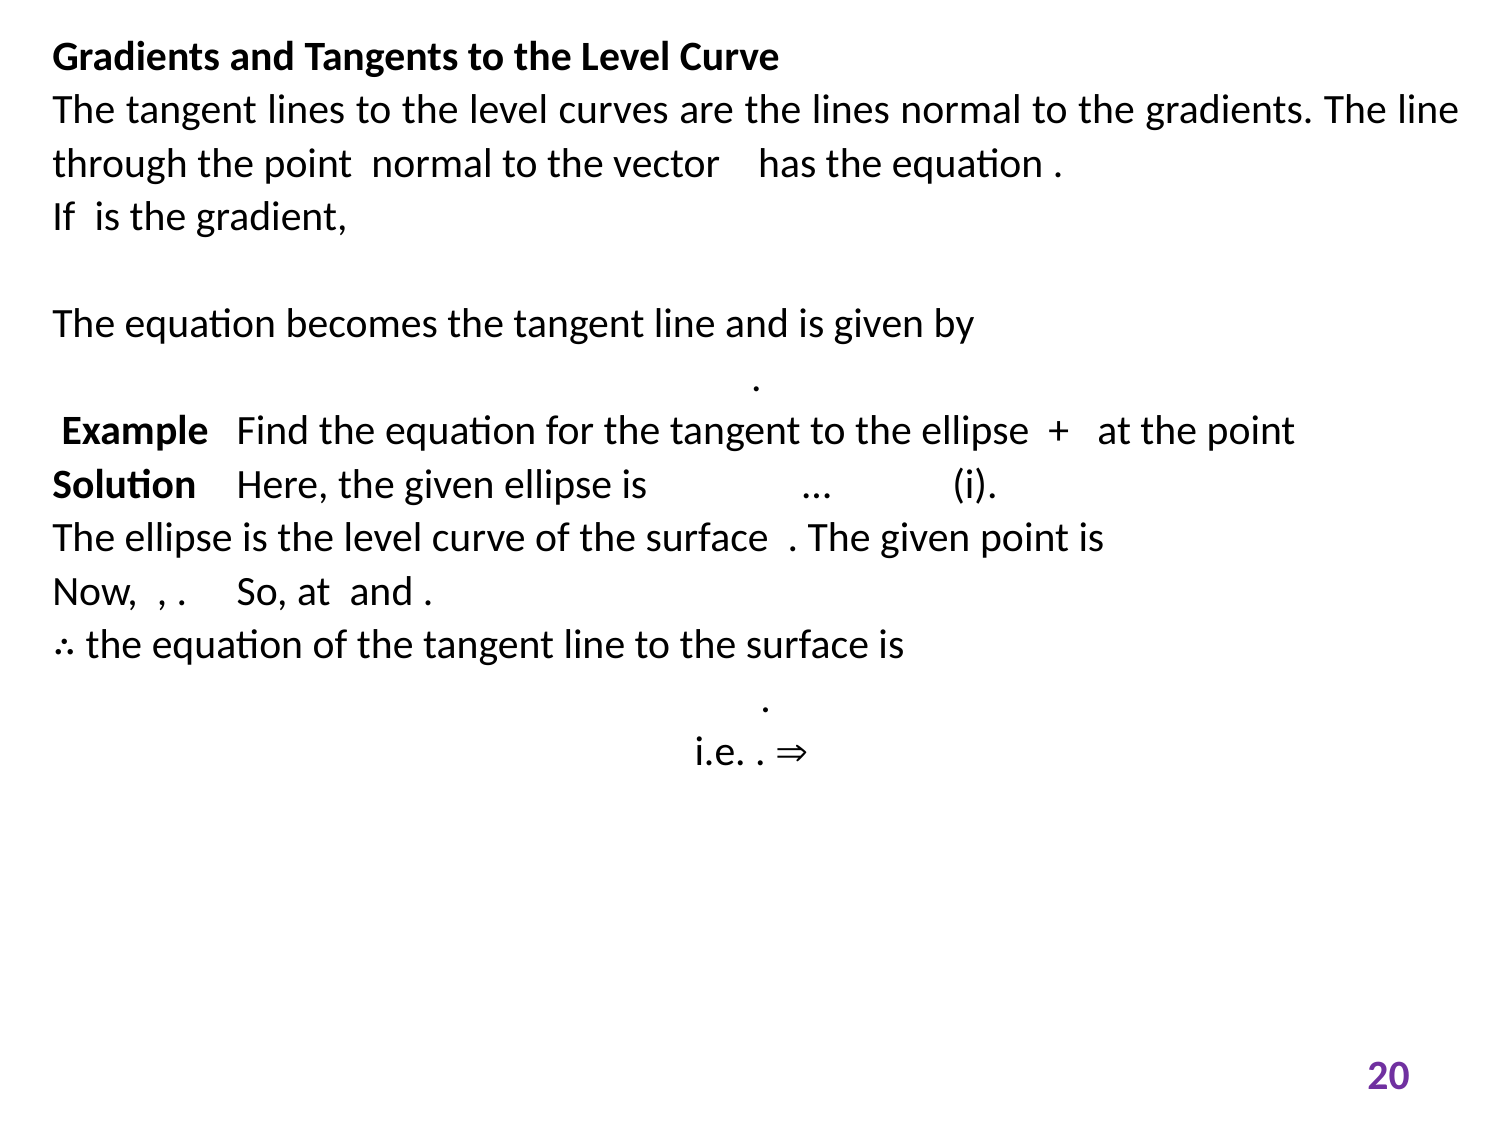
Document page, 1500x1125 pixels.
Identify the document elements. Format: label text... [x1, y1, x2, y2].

slide_number 20 [1074, 1042, 1425, 1103]
